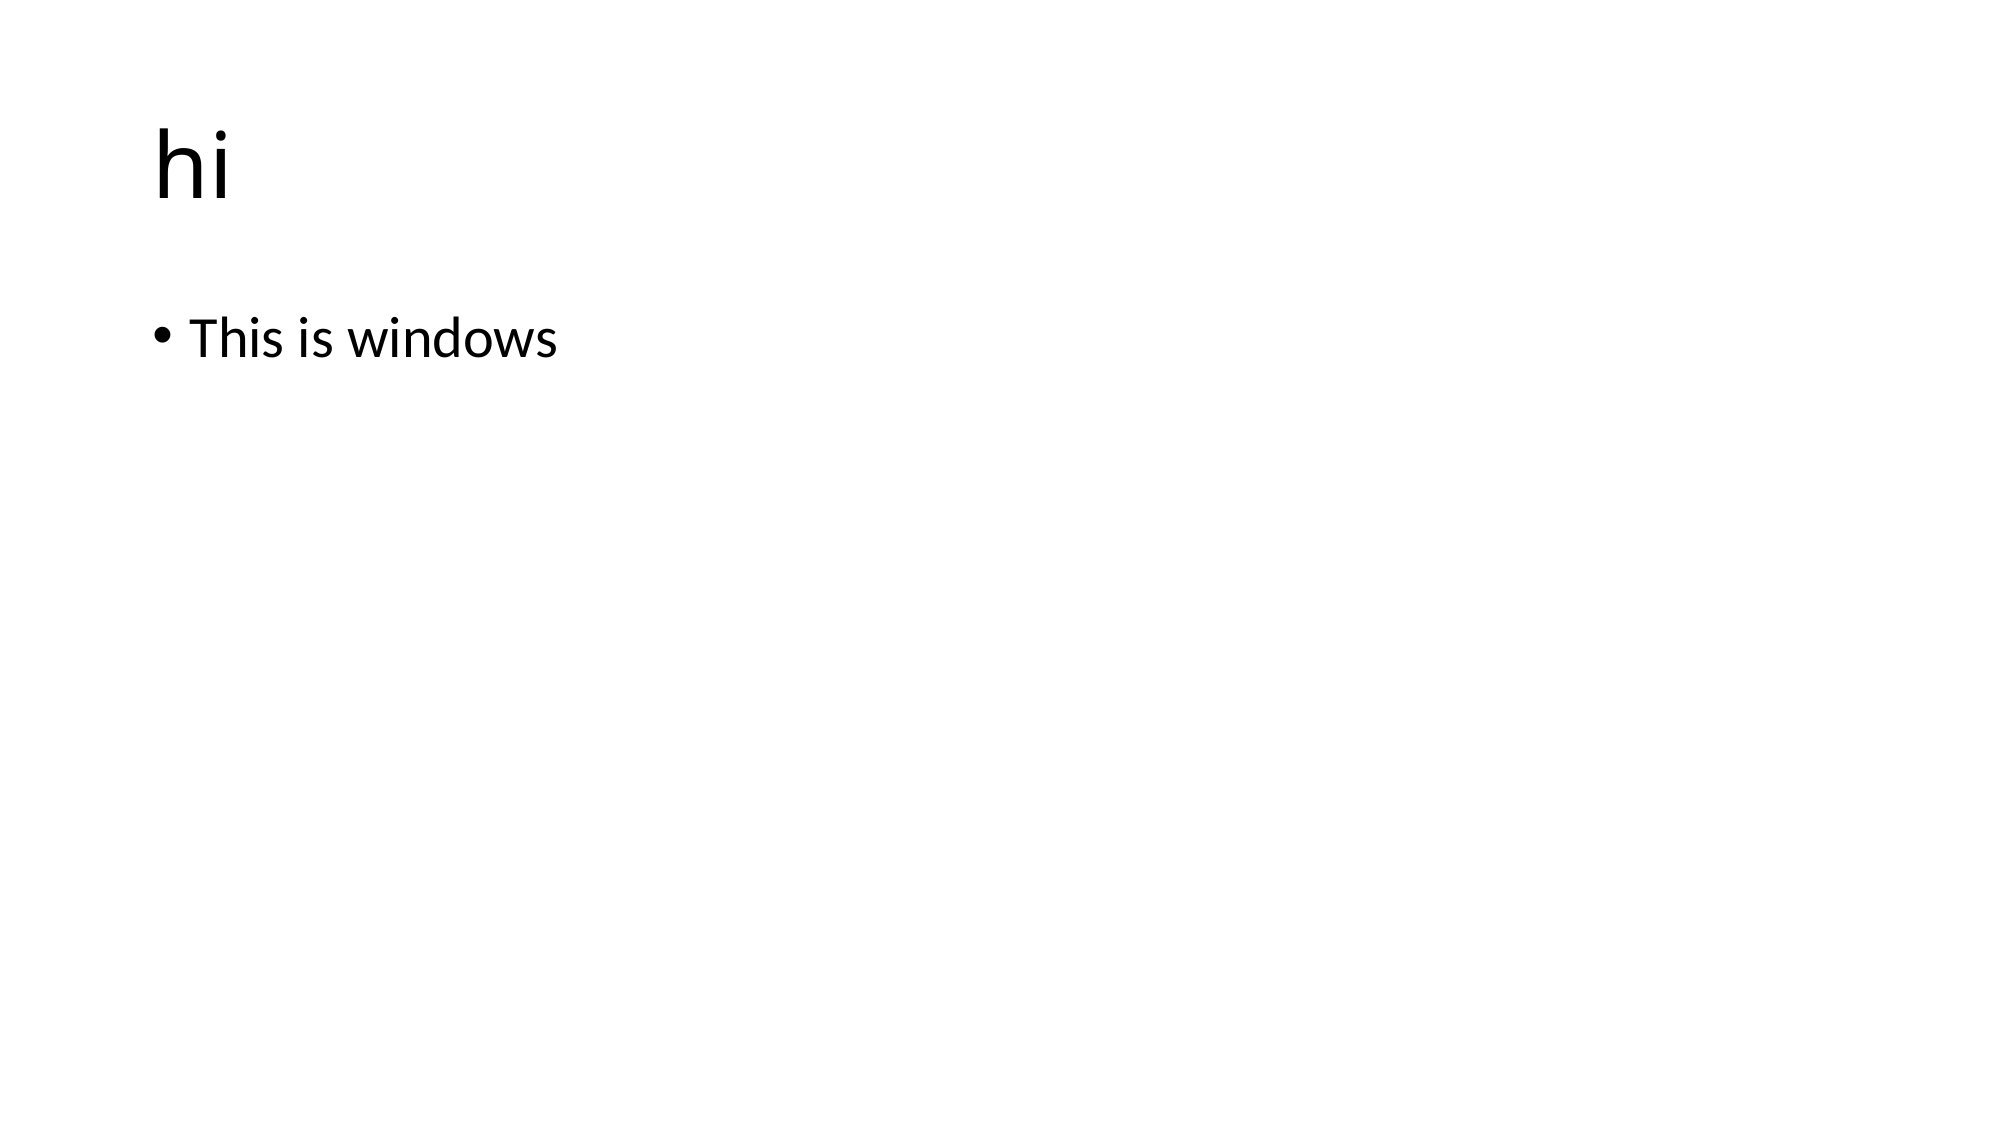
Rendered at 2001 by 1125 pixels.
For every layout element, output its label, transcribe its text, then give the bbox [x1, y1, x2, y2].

list This is windows [137, 299, 1863, 1014]
title hi [137, 59, 1863, 278]
